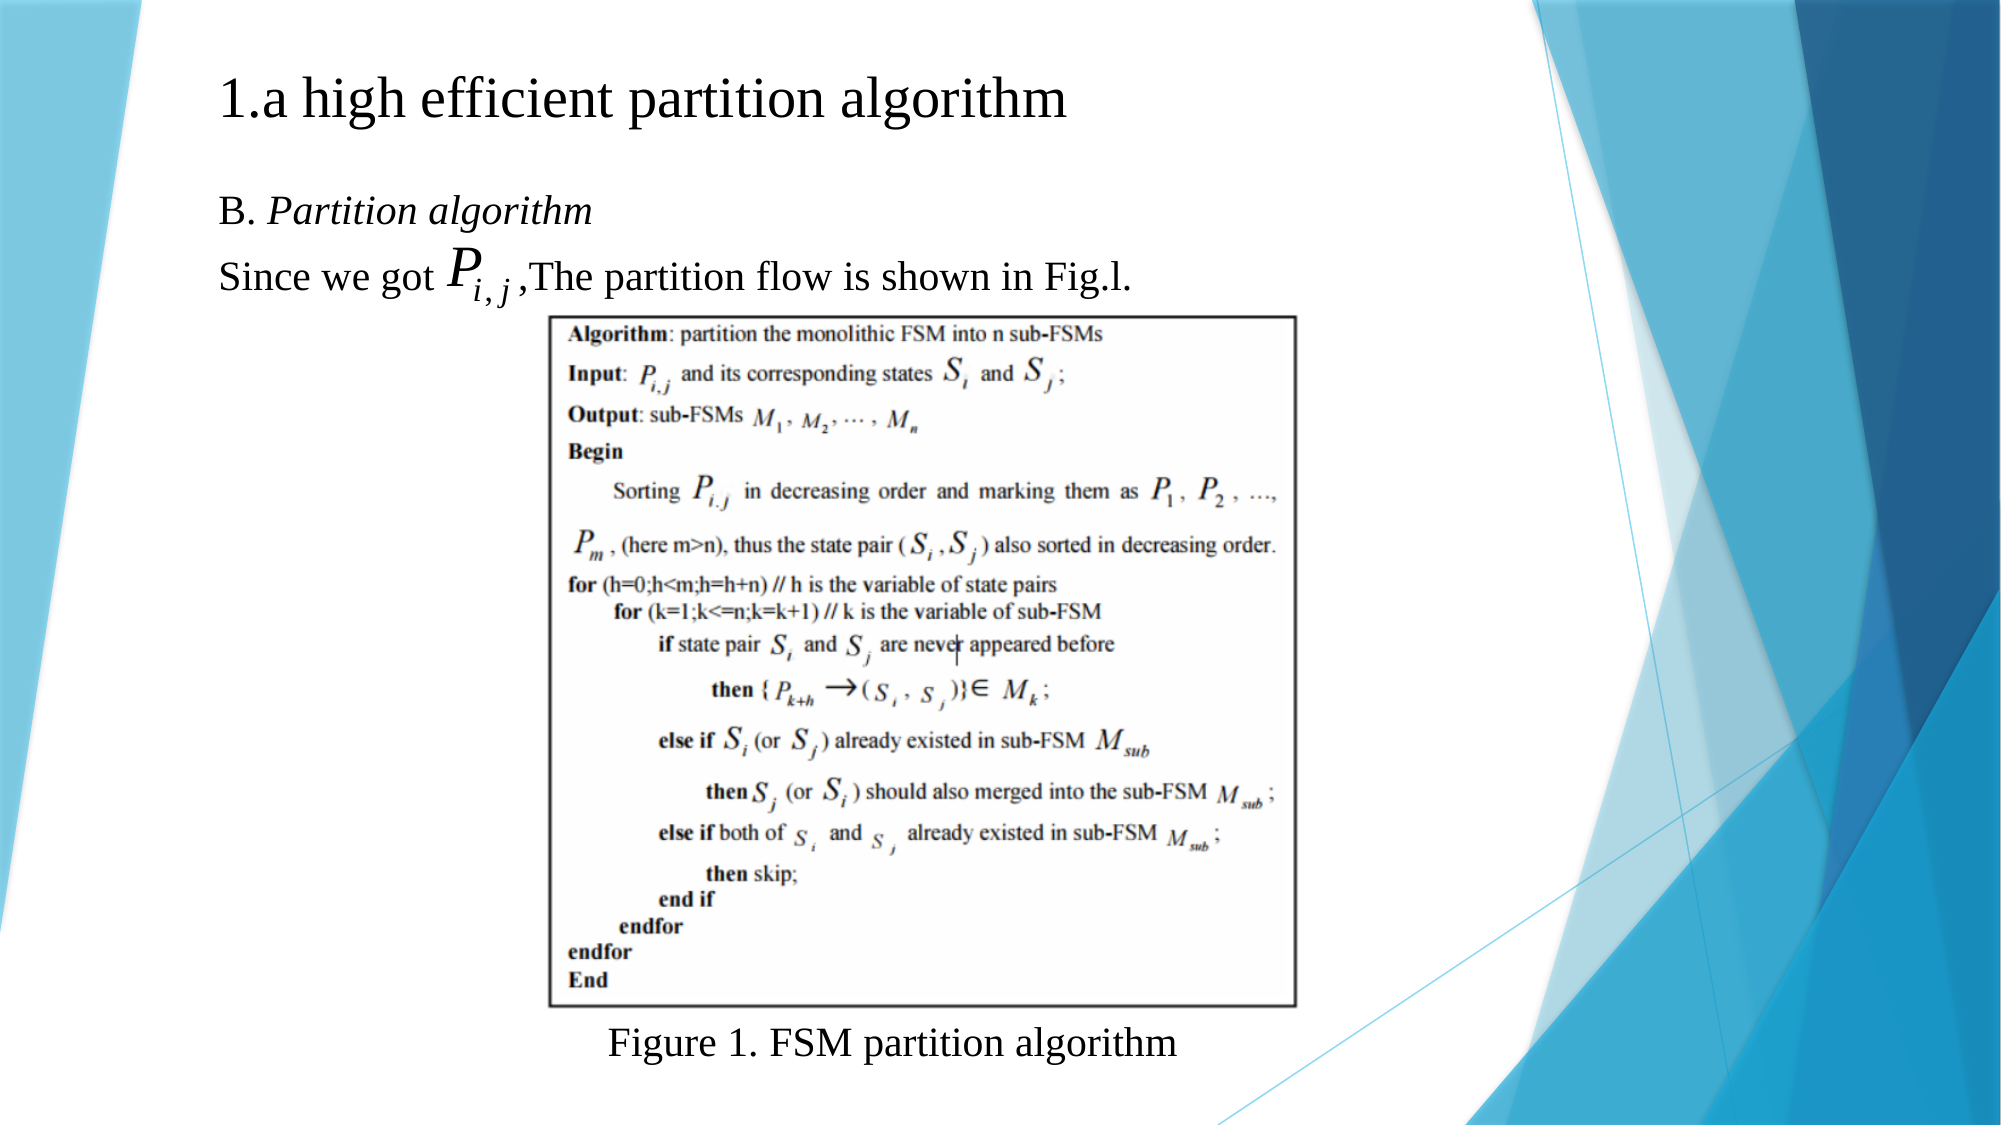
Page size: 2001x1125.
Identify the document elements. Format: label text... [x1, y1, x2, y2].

picture [545, 314, 1300, 1010]
text_box 1.a high efficient partition algorithm [203, 51, 1206, 207]
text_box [436, 226, 525, 321]
text_box Figure 1. FSM partition algorithm [592, 1007, 1365, 1073]
text_box B. Partition algorithm [203, 175, 889, 240]
text_box Since we got ,The partition flow is shown in Fig.l. [203, 240, 1206, 356]
